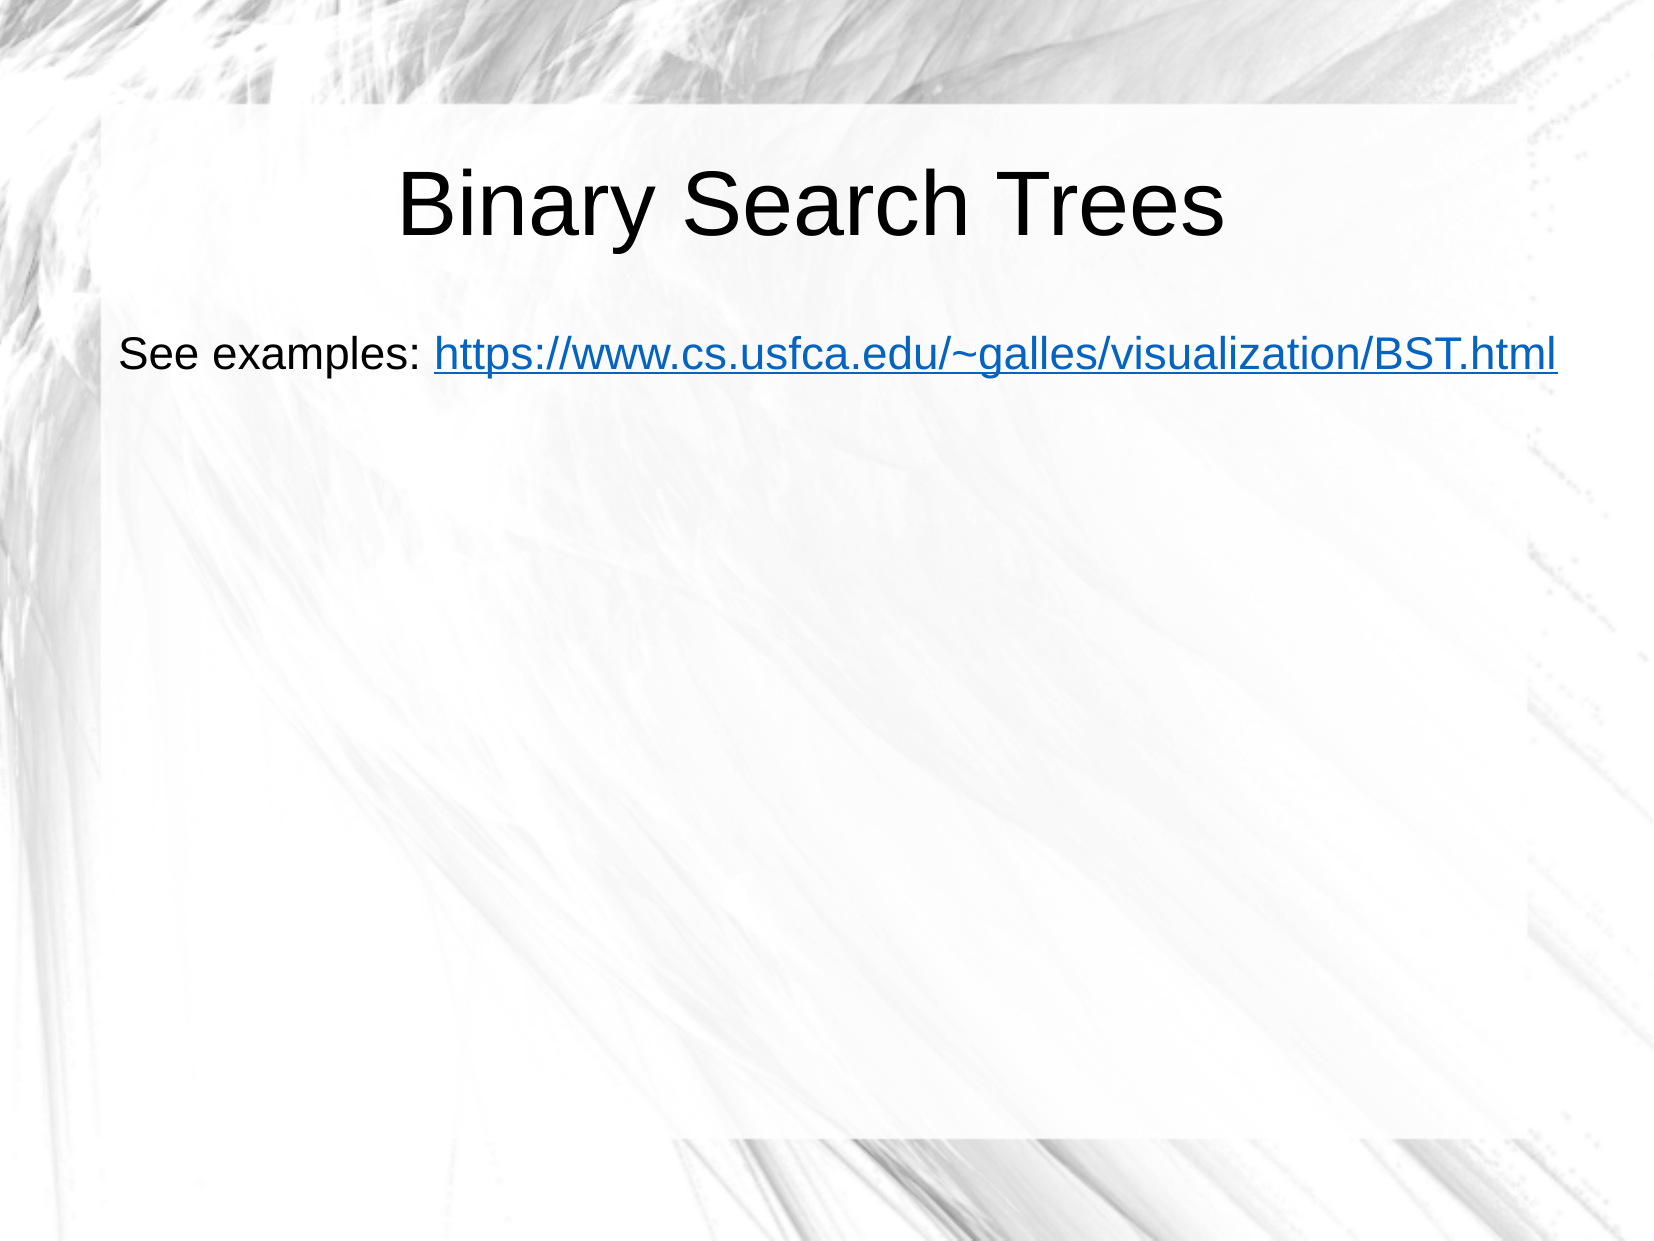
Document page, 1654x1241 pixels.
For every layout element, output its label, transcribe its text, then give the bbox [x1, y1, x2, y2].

list See examples: https://www.cs.usfca.edu/~galles/visualization/BST.html [118, 319, 1571, 1109]
picture [0, 0, 1654, 1241]
title Binary Search Trees [118, 93, 1506, 299]
